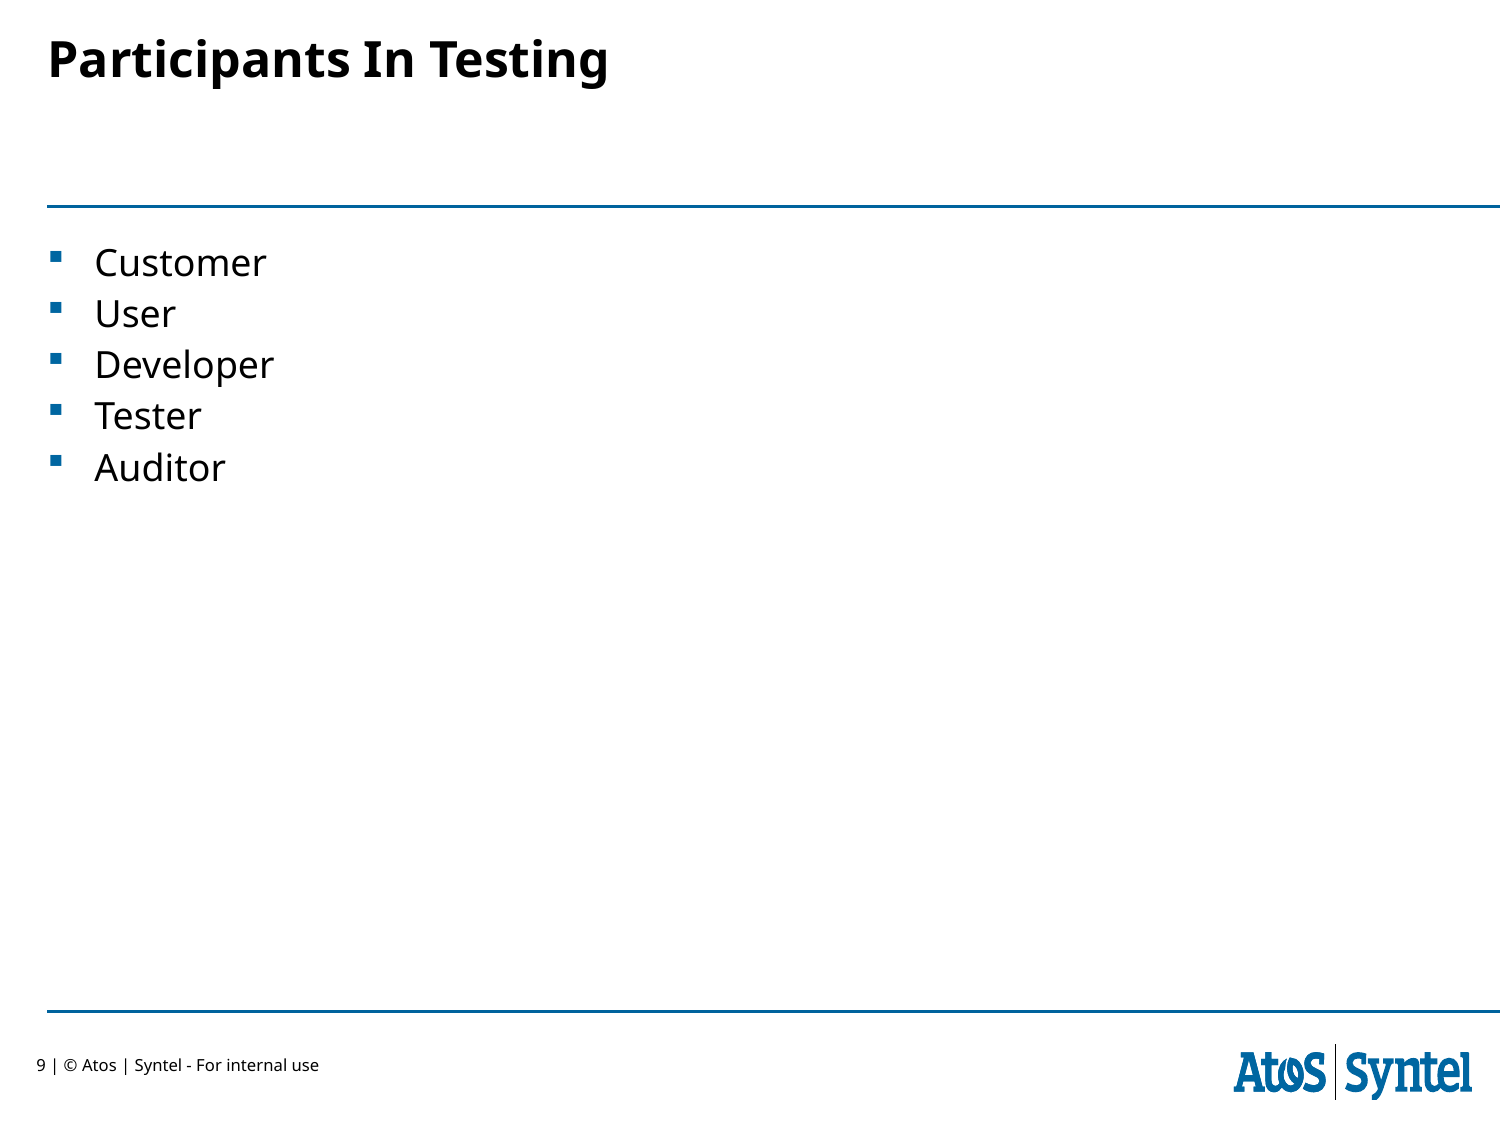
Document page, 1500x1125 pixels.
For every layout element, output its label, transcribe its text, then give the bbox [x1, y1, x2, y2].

list Customer User Developer Tester Auditor [47, 238, 1471, 983]
list Participants In Testing [47, 26, 1471, 185]
